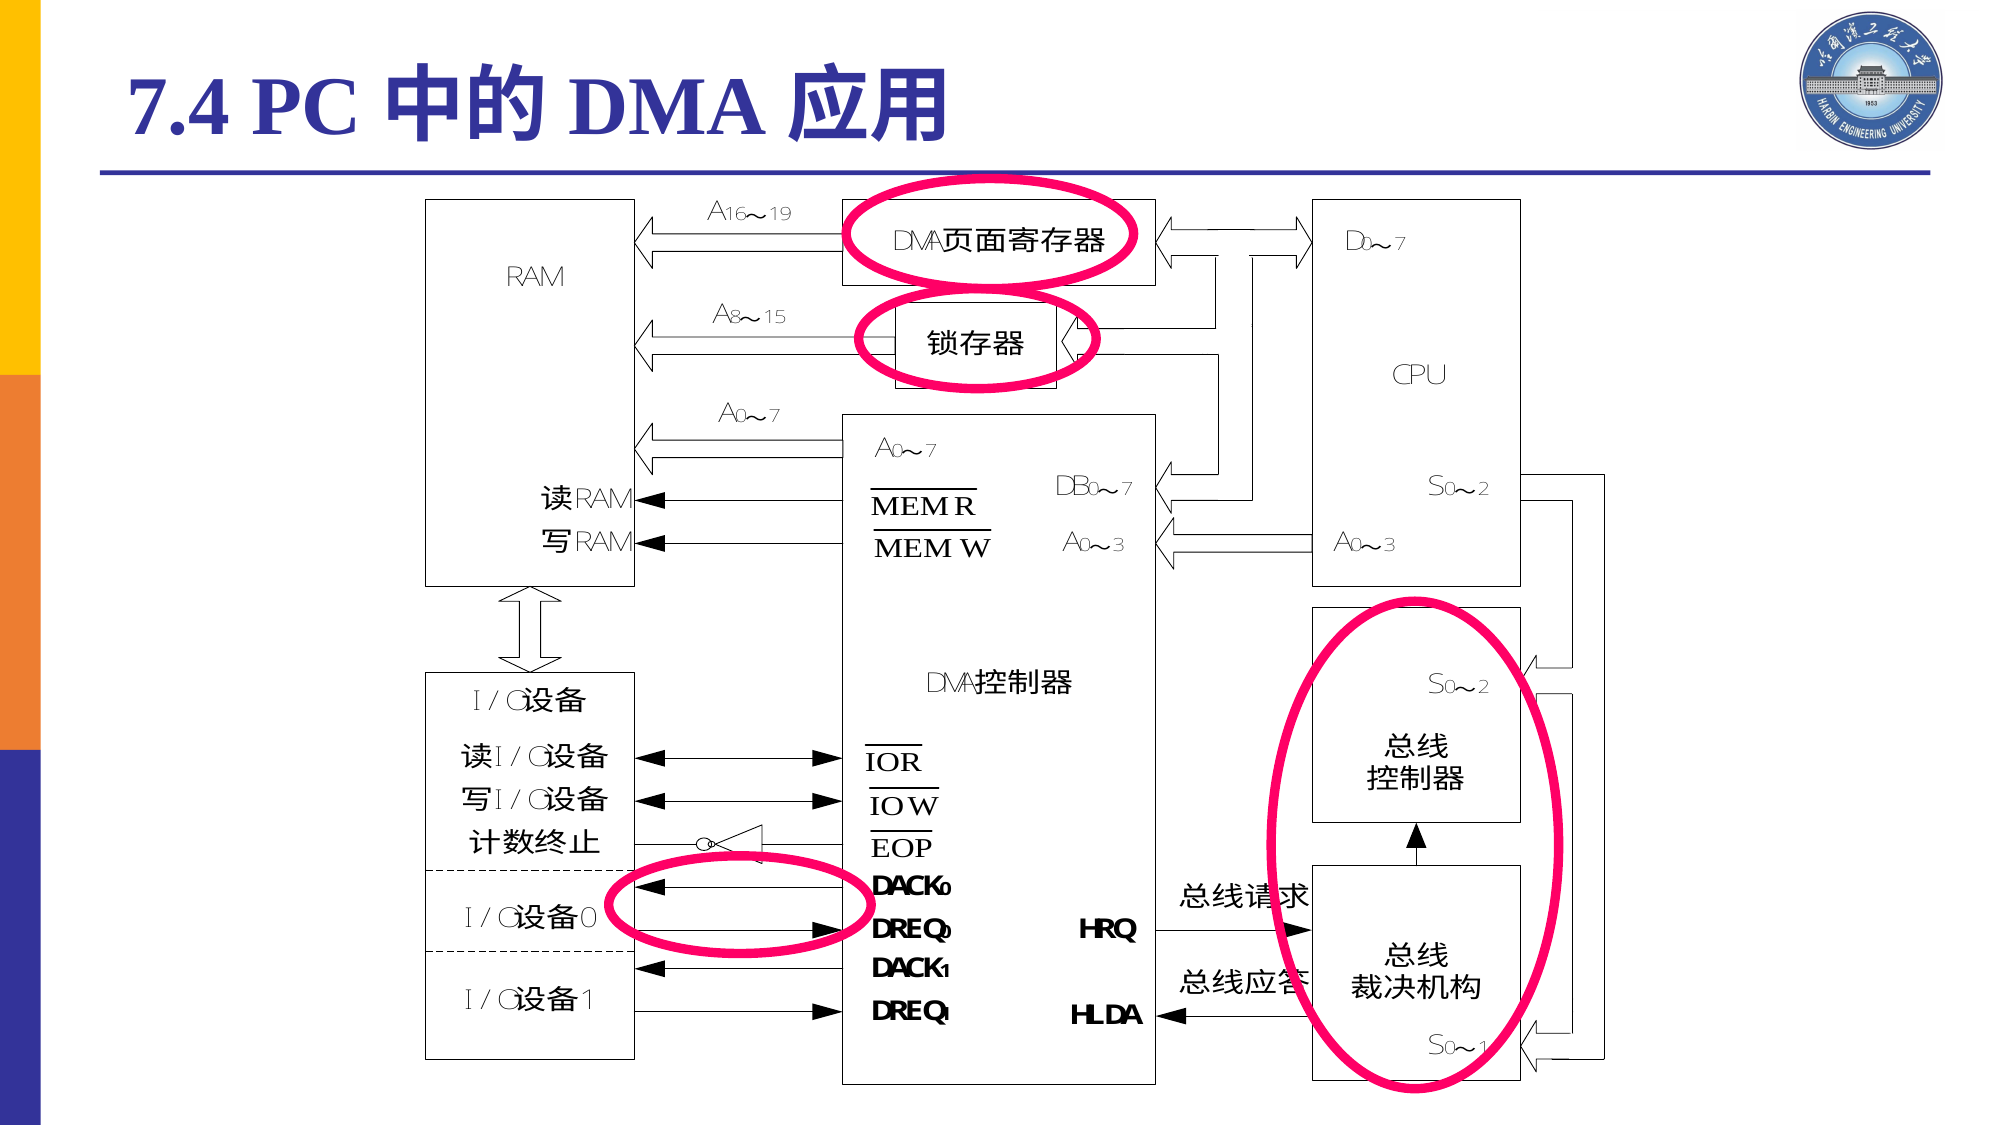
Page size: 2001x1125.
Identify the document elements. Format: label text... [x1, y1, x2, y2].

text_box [421, 188, 1609, 1089]
text_box [909, 178, 1071, 188]
picture [1538, 9, 1979, 165]
text_box 7.4 PC中的DMA应用 [90, 42, 1578, 173]
